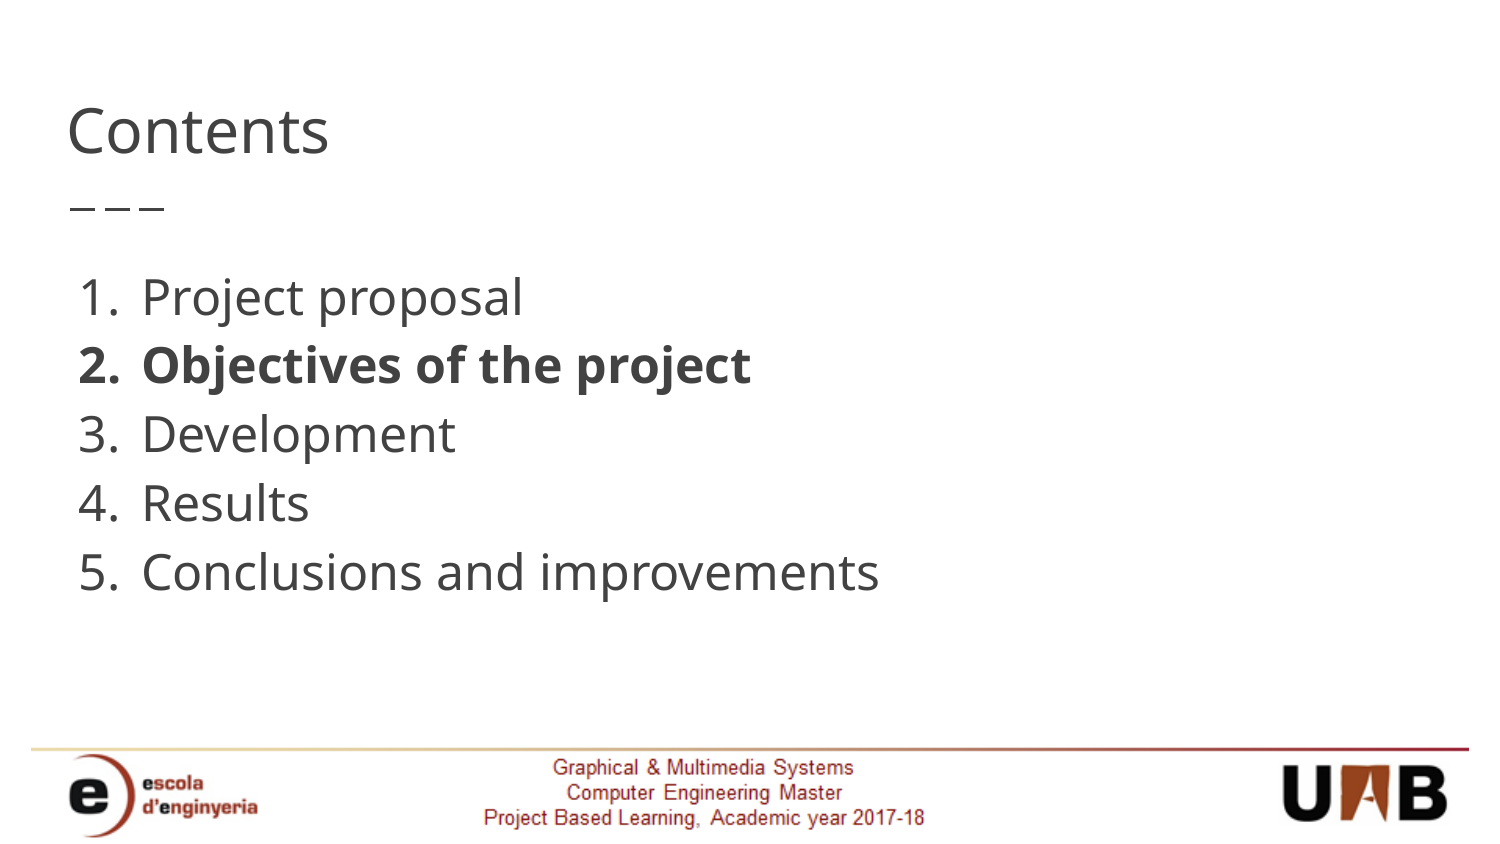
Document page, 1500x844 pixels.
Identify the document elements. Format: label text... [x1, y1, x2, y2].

picture [31, 723, 1469, 844]
title Contents [51, 61, 1449, 182]
list Project proposal Objectives of the project Development Results Conclusions and improvements [51, 240, 1449, 750]
